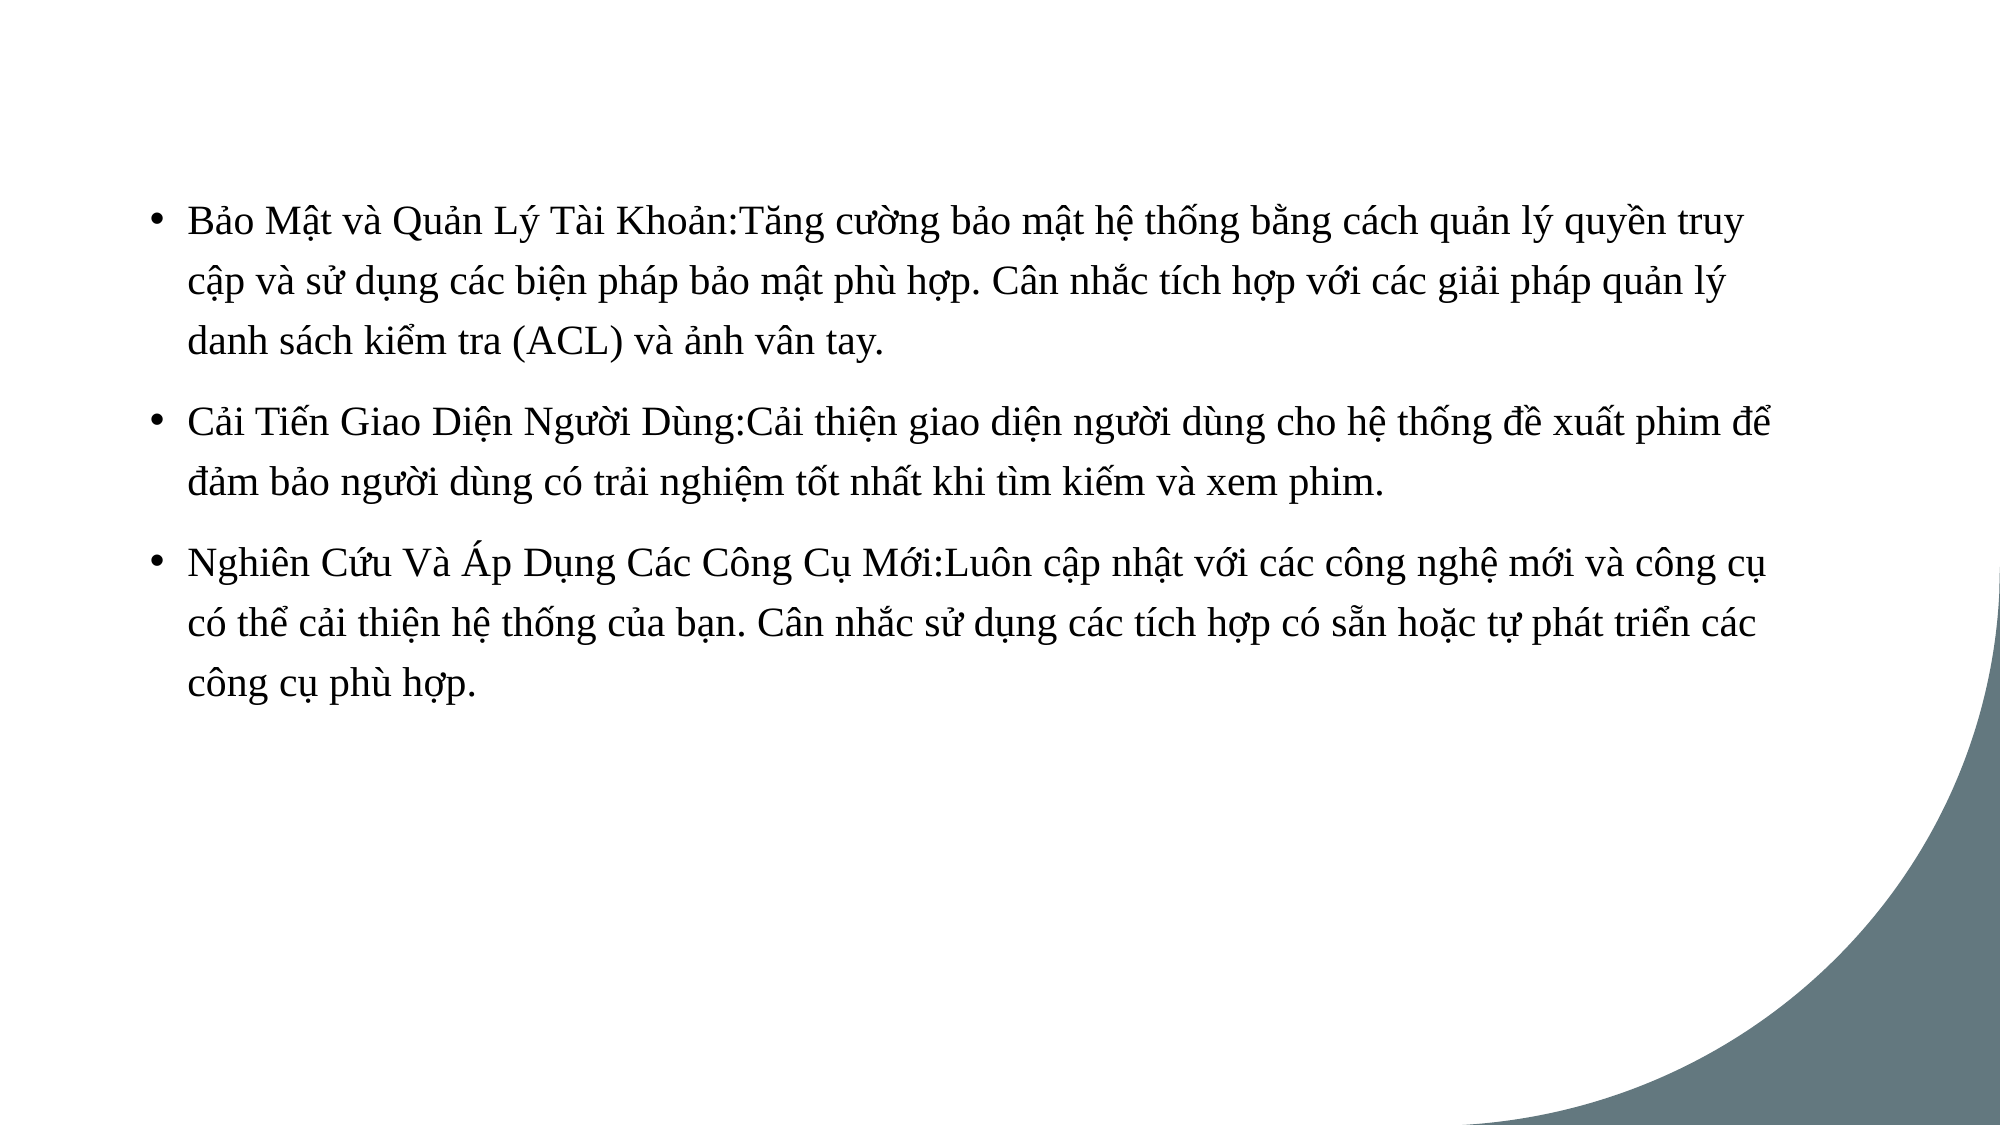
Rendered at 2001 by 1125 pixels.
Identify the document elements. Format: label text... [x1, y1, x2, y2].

list Bảo Mật và Quản Lý Tài Khoản:Tăng cường bảo mật hệ thống bằng cách quản lý quyền truy cập và sử dụng các biện pháp bảo mật phù hợp. Cân nhắc tích hợp với các giải pháp quản lý danh sách kiểm tra (ACL) và ảnh vân tay. Cải Tiến Giao Diện Người Dùng:Cải thiện giao diện người dùng cho hệ thống đề xuất phim để đảm bảo người dùng có trải nghiệm tốt nhất khi tìm kiếm và xem phim. Nghiên Cứu Và Áp Dụng Các Công Cụ Mới:Luôn cập nhật với các công nghệ mới và công cụ có thể cải thiện hệ thống của bạn. Cân nhắc sử dụng các tích hợp có sẵn hoặc tự phát triển các công cụ phù hợp. [134, 175, 1805, 891]
